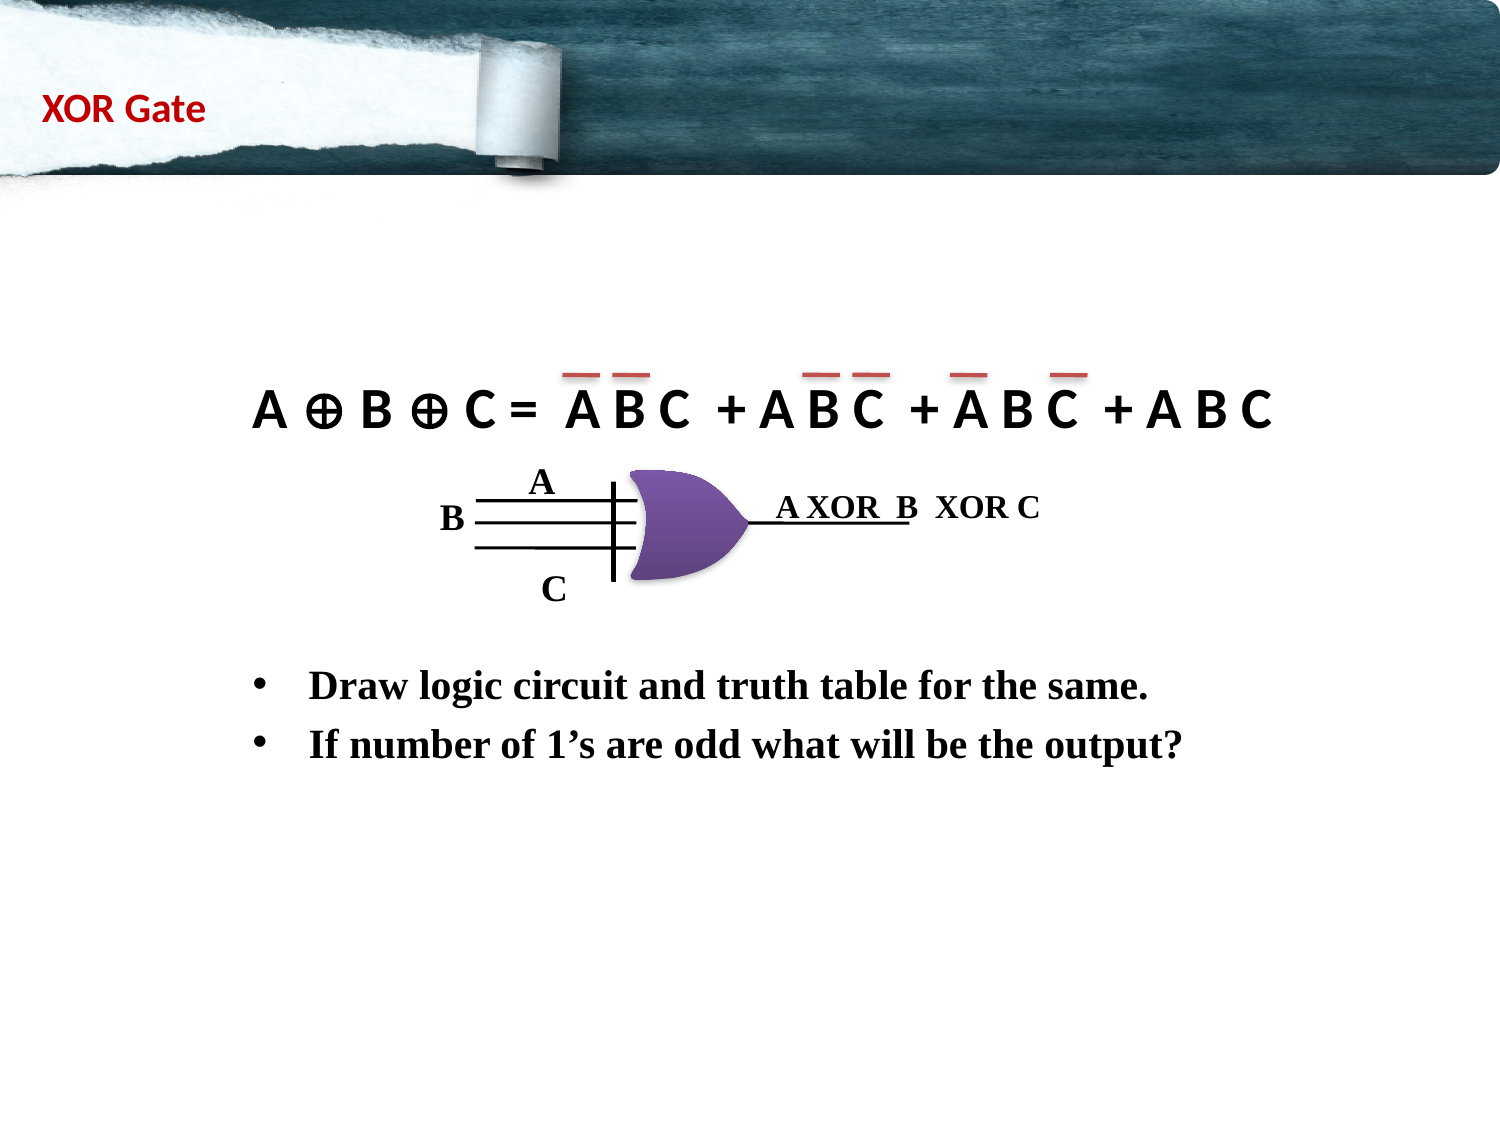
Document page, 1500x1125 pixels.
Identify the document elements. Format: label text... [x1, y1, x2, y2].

picture [0, 0, 1500, 238]
text_box A  B  C = A B C + A B C + A B C + A B C Draw logic circuit and truth table for the same. If number of 1’s are odd what will be the output? [237, 362, 1375, 825]
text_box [424, 449, 1088, 618]
